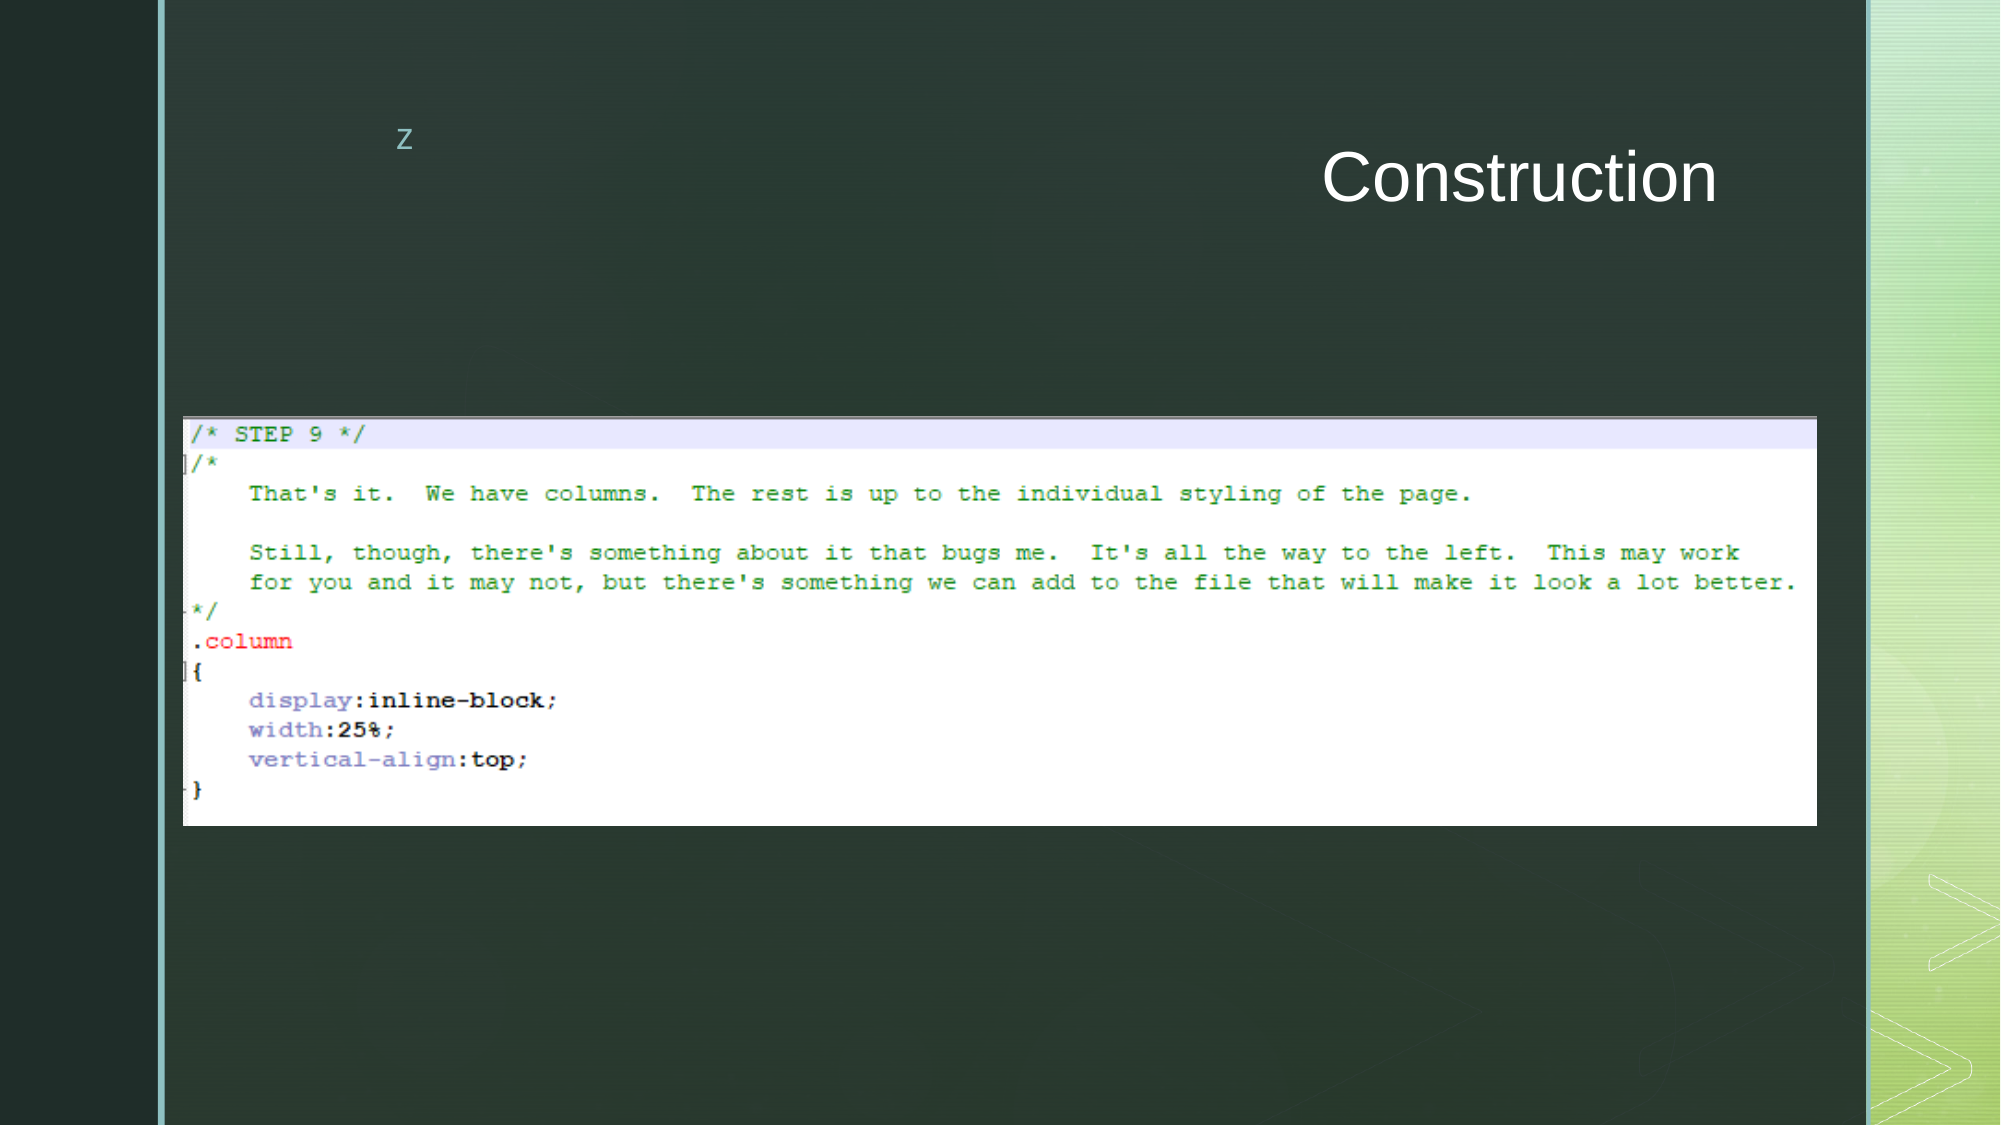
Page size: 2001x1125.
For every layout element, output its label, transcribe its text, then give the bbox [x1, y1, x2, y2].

picture [183, 416, 1817, 827]
title Construction [428, 132, 1734, 310]
picture [1871, 0, 2001, 1125]
